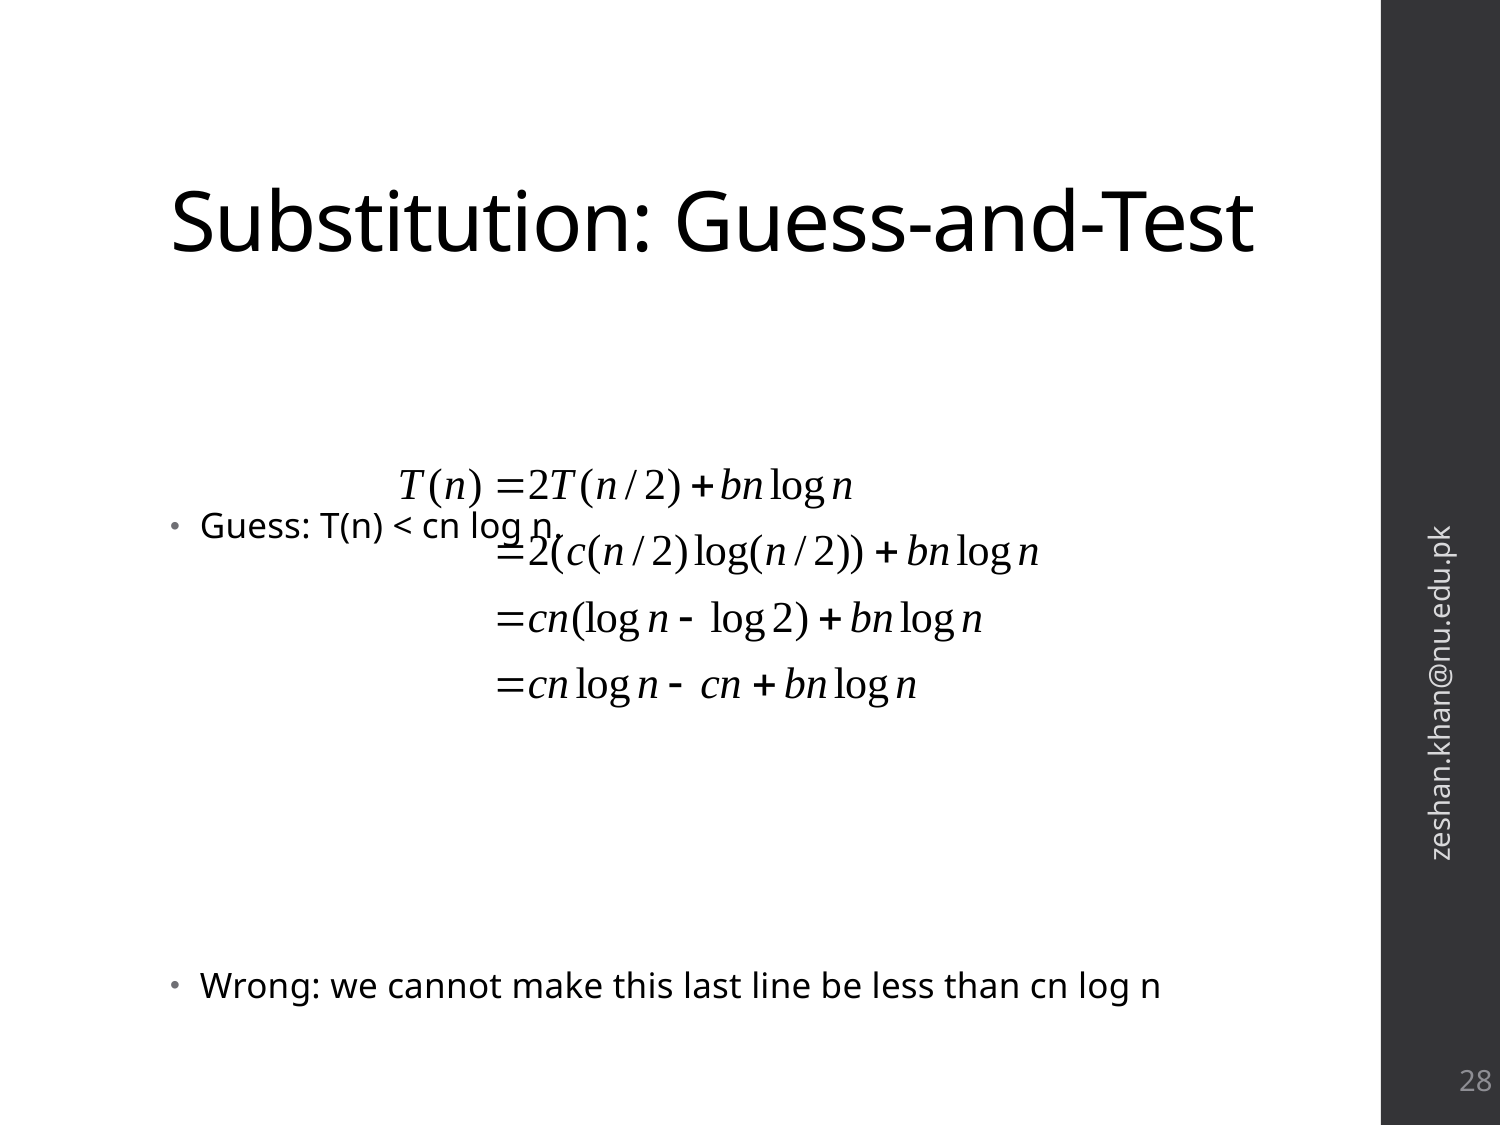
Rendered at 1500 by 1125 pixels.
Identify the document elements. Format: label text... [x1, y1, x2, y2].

slide_number 28 [1384, 1012, 1498, 1110]
title Substitution: Guess-and-Test [155, 60, 1348, 278]
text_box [392, 459, 1047, 717]
footer zeshan.khan@nu.edu.pk [1418, 400, 1464, 988]
